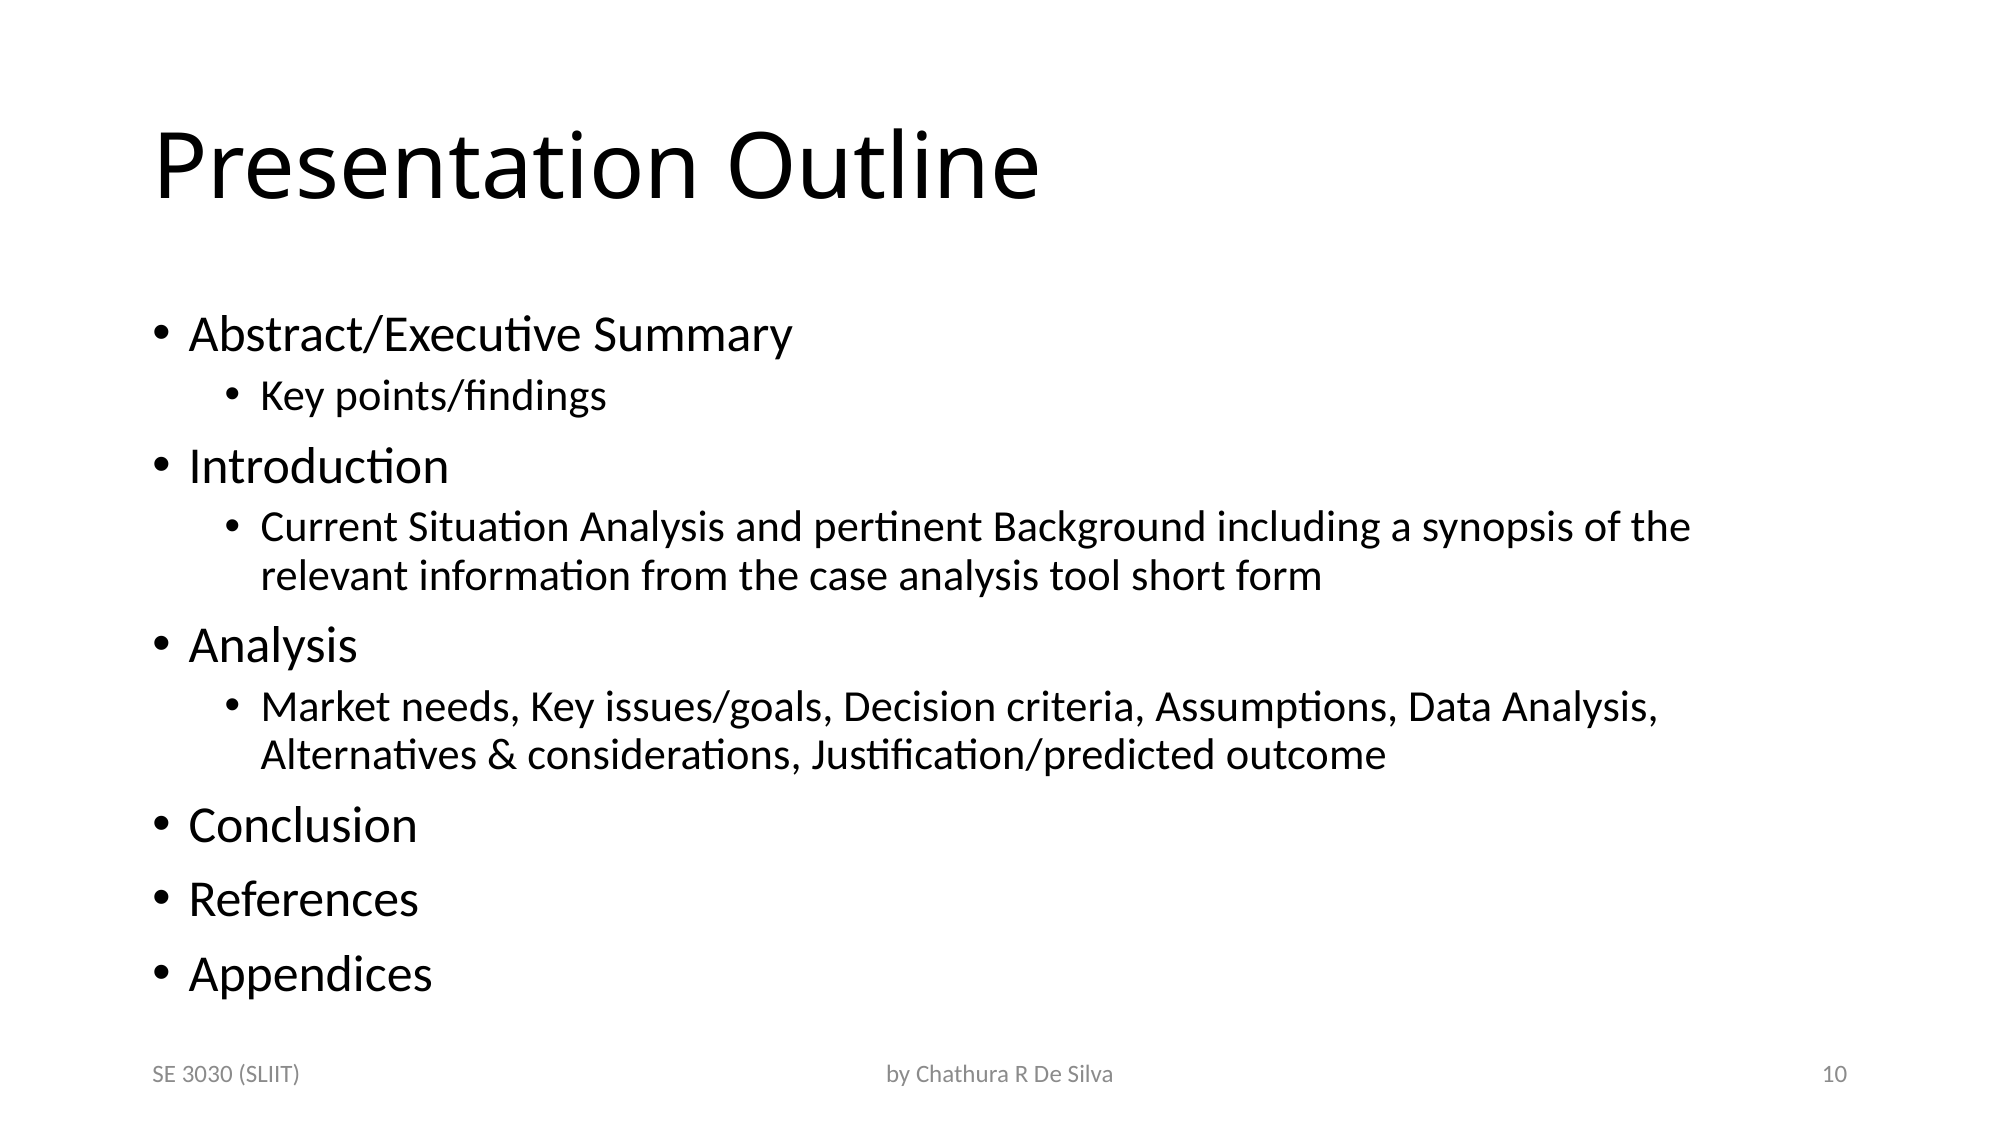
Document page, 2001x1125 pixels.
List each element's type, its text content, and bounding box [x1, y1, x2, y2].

list Abstract/Executive Summary Key points/findings Introduction Current Situation Analysis and pertinent Background including a synopsis of the relevant information from the case analysis tool short form Analysis Market needs, Key issues/goals, Decision criteria, Assumptions, Data Analysis, Alternatives & considerations, Justification/predicted outcome Conclusion References Appendices [137, 299, 1863, 1014]
footer by Chathura R De Silva [662, 1042, 1338, 1103]
slide_number SE 3030 (SLIIT) [137, 1042, 588, 1103]
slide_number 10 [1412, 1042, 1863, 1103]
title Presentation Outline [137, 59, 1863, 278]
